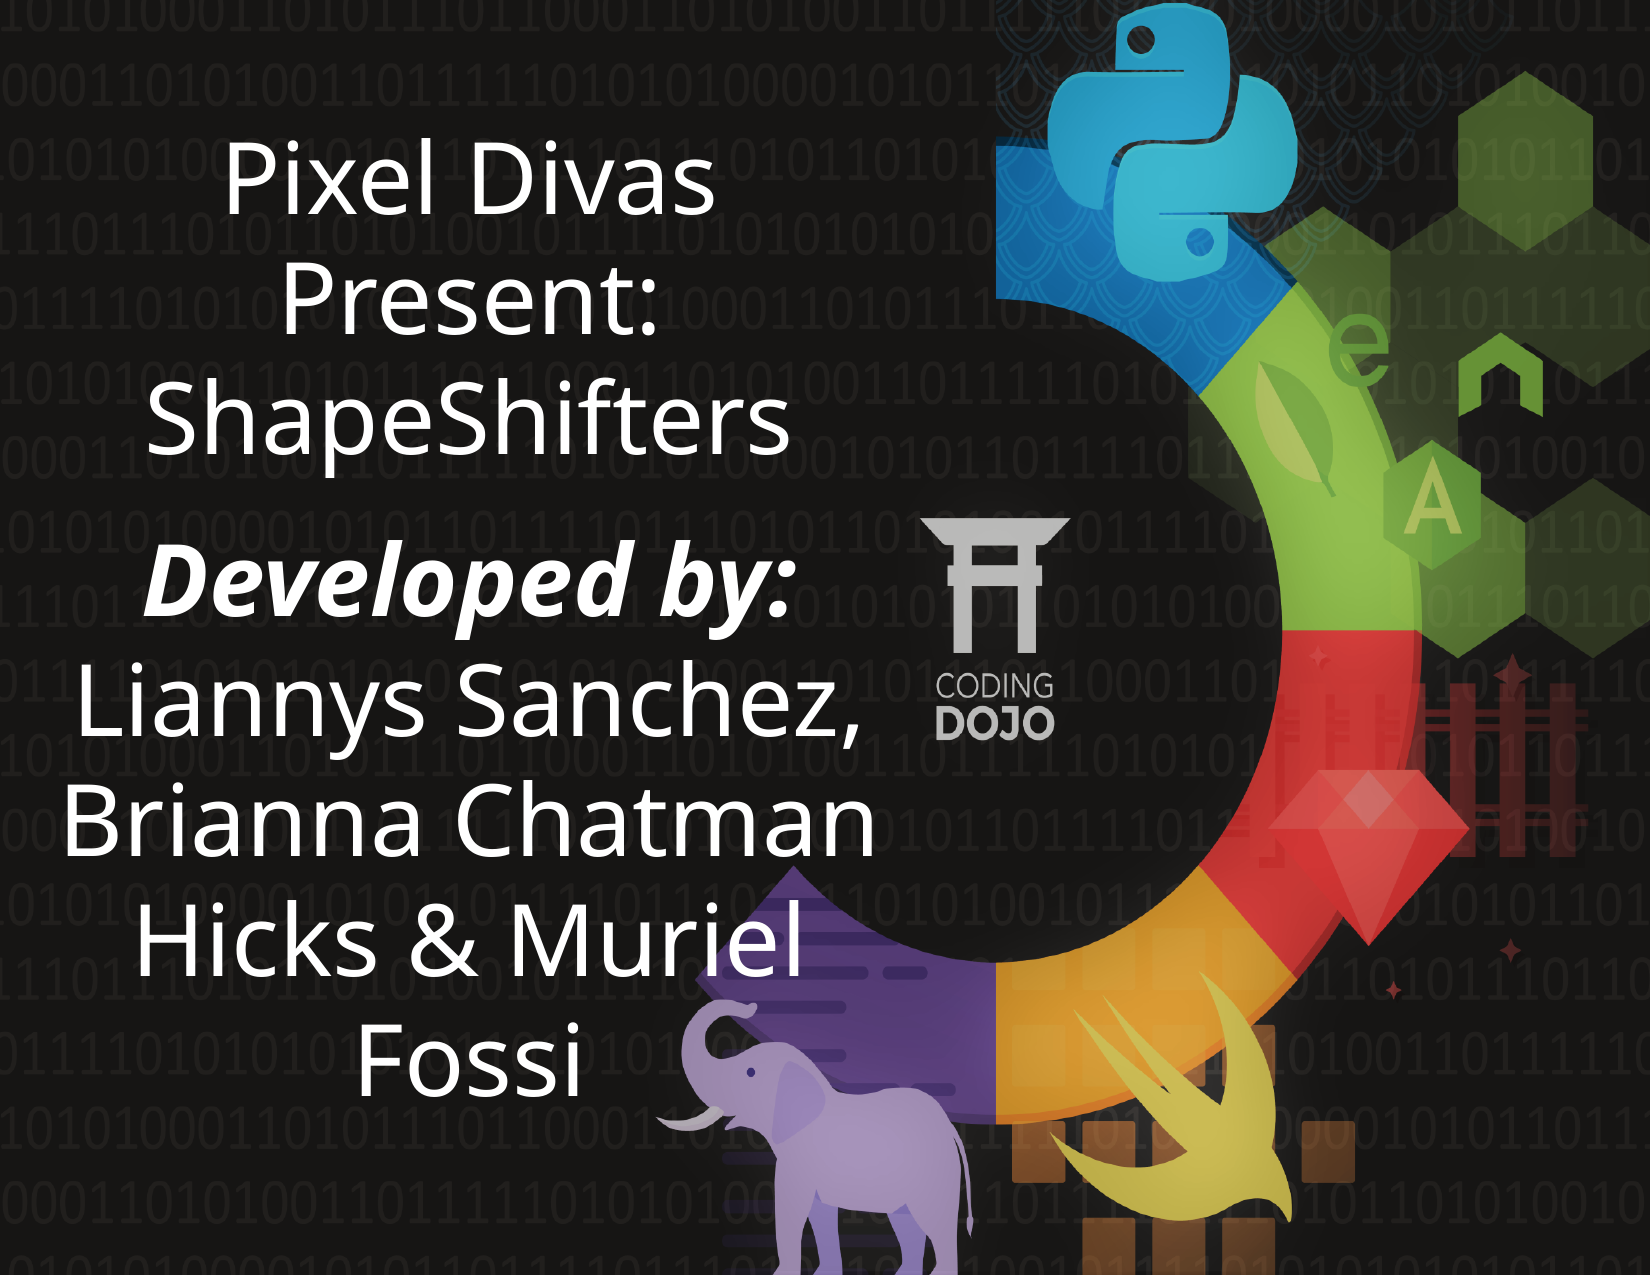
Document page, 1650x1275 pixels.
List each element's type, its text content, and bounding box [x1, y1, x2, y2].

title Developed by: Liannys Sanchez, Brianna Chatman Hicks & Muriel Fossi [20, 539, 919, 1093]
picture [0, 0, 1650, 1275]
title Pixel Divas Present: ShapeShifters [20, 49, 919, 539]
